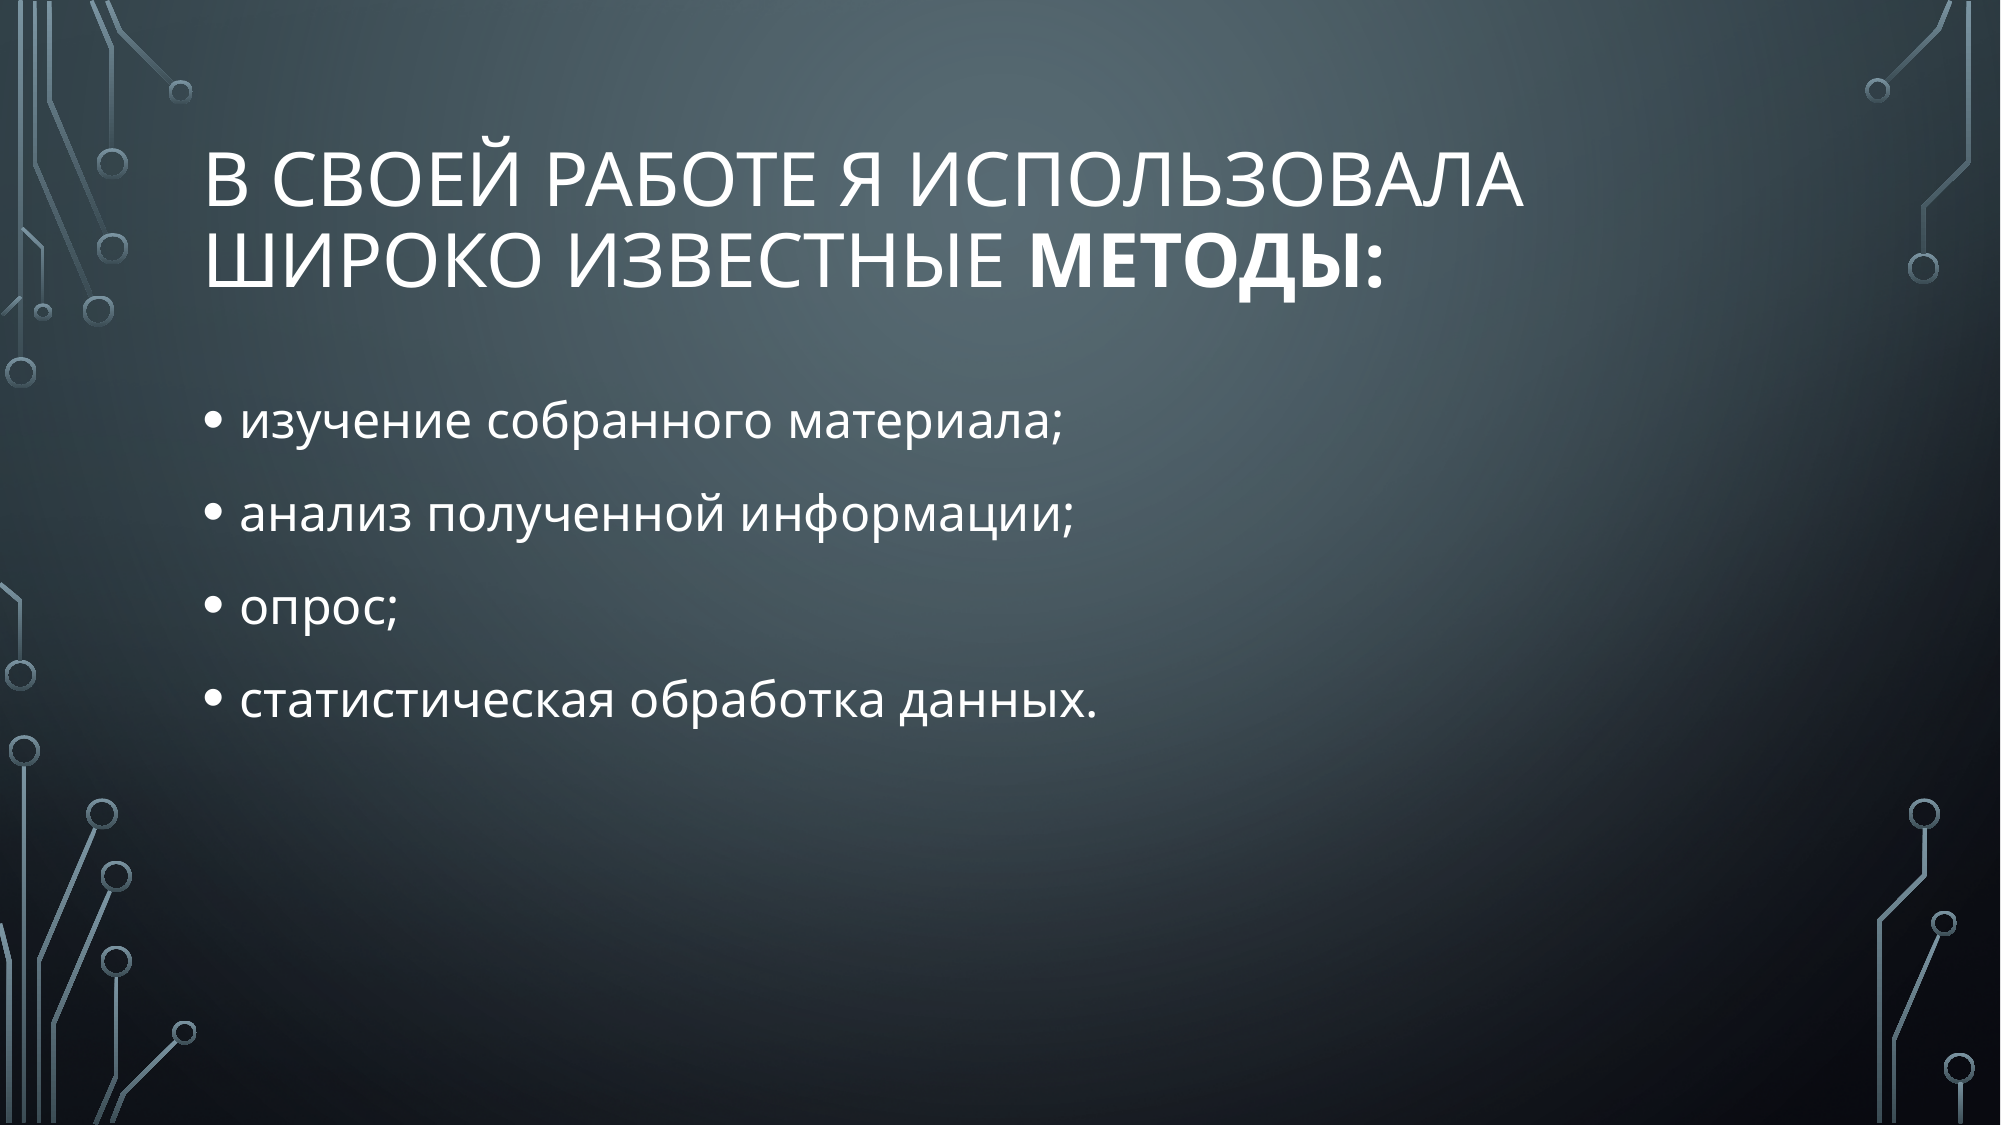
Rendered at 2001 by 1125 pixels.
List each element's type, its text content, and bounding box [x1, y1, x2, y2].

list изучение собранного материала; анализ полученной информации; опрос; статистическая обработка данных. [187, 369, 1813, 1023]
title В своей работе я использовала широко известные методы: [187, 101, 1813, 344]
